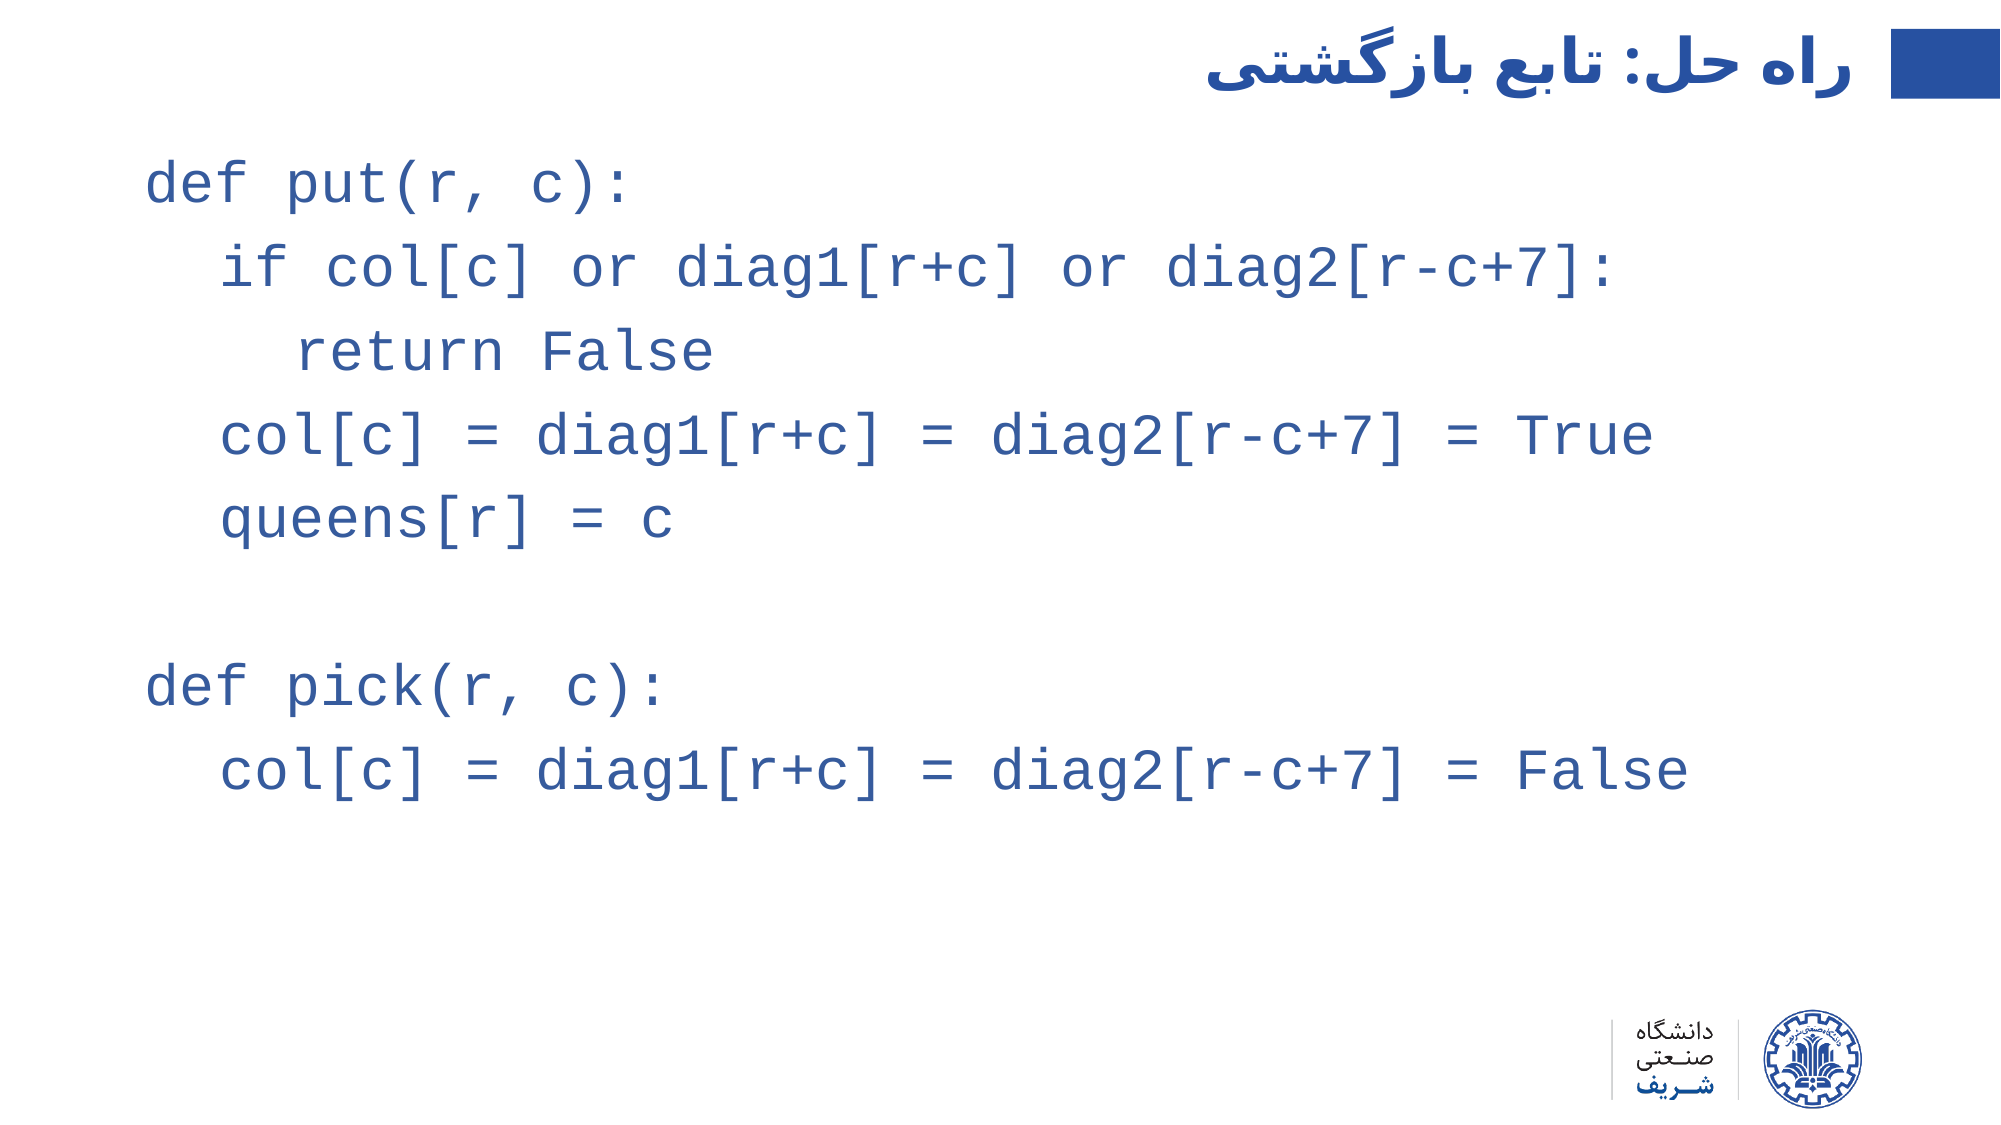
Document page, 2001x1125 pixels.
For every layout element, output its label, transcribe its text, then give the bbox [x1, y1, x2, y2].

list def put(r, c): if col[c] or diag1[r+c] or diag2[r-c+7]: return False col[c] = diag1[r+c] = diag2[r-c+7] = True queens[r] = c def pick(r, c): col[c] = diag1[r+c] = diag2[r-c+7] = False [136, 144, 1863, 981]
list راه حل: تابع بازگشتی [136, 6, 1863, 121]
picture [1609, 1009, 1863, 1109]
